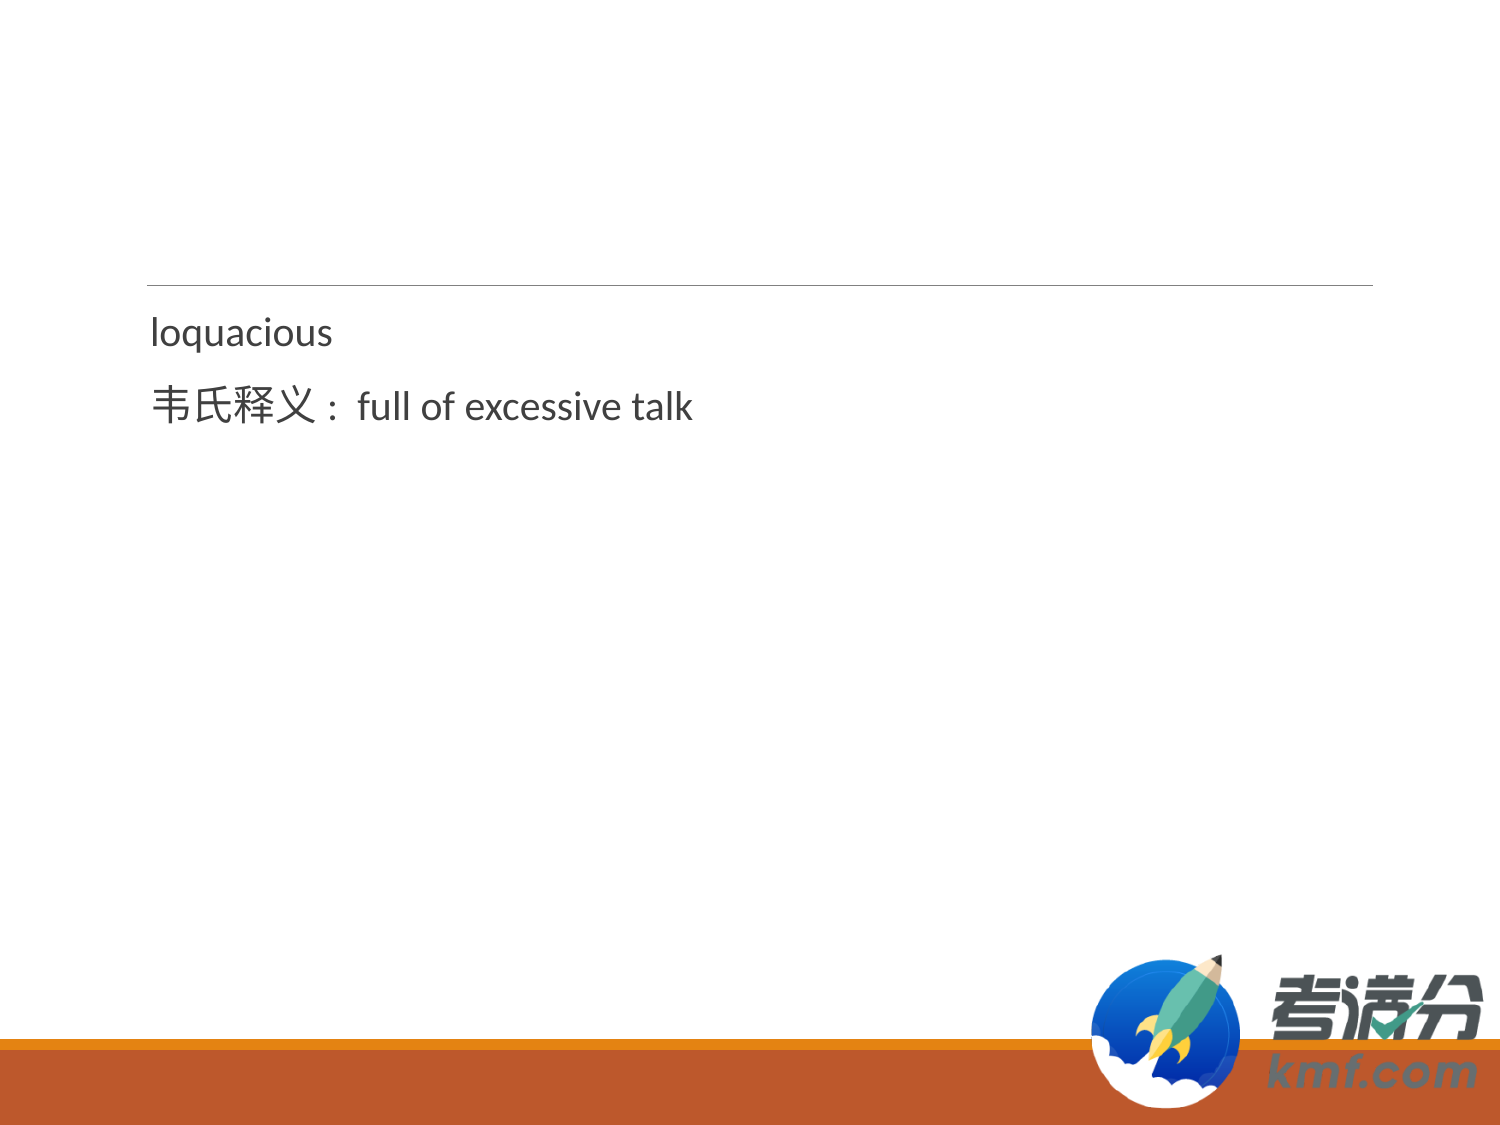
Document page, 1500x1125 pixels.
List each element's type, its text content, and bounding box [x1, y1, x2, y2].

picture [1074, 938, 1500, 1125]
list loquacious 韦氏释义: full of excessive talk [135, 302, 1373, 963]
